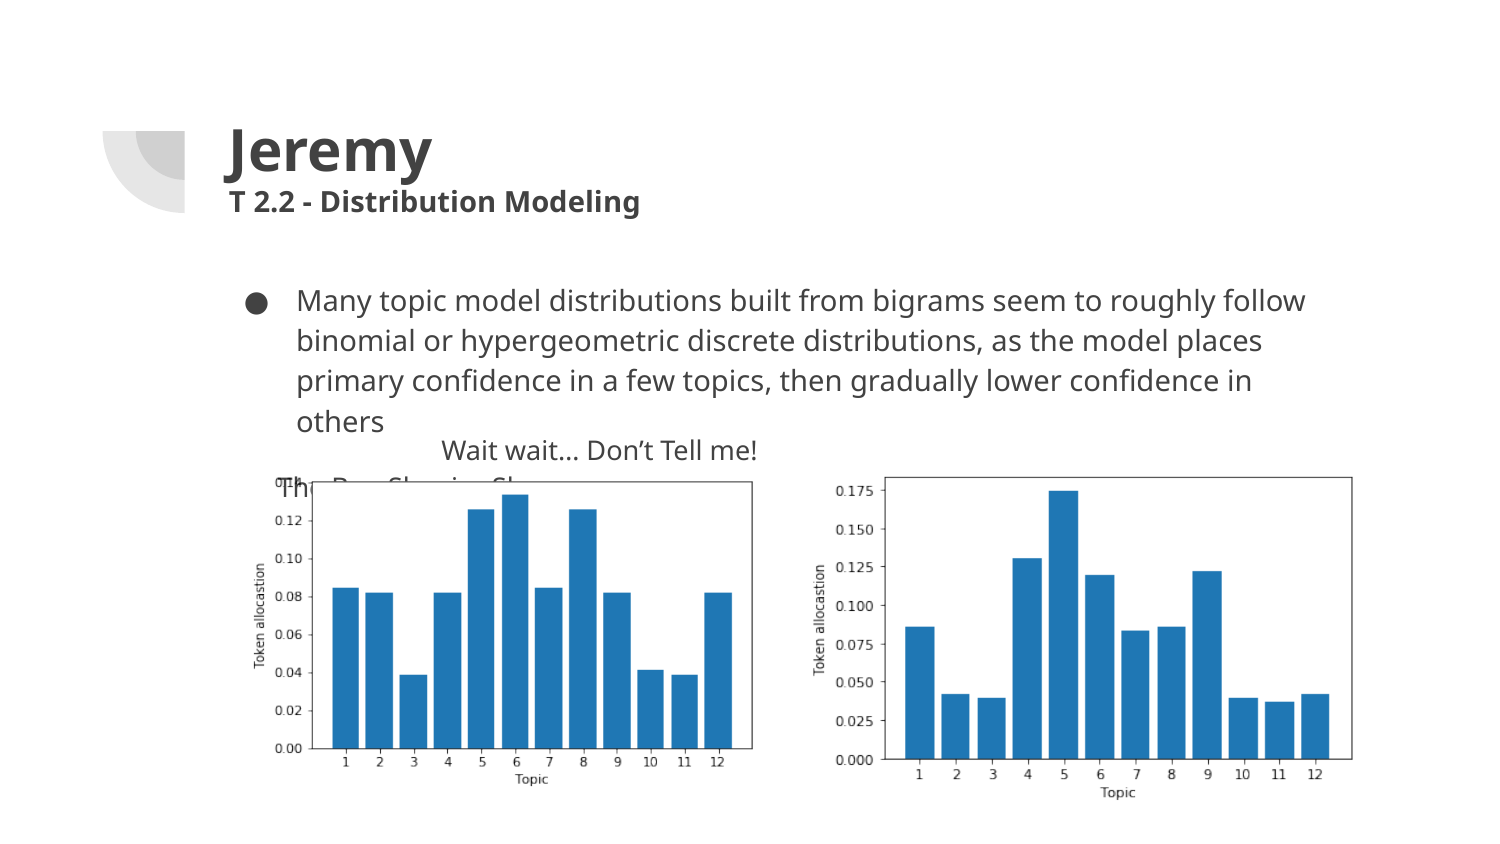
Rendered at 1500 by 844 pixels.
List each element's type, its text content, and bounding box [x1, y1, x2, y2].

list Many topic model distributions built from bigrams seem to roughly follow binomial or hypergeometric discrete distributions, as the model places primary confidence in a few topics, then gradually lower confidence in others [206, 262, 1360, 680]
picture [246, 469, 761, 795]
picture [804, 469, 1360, 809]
list Wait wait… Don’t Tell me! The Ben Shapiro Show [262, 413, 1291, 752]
title Jeremy T 2.2 - Distribution Modeling [213, 98, 1368, 263]
